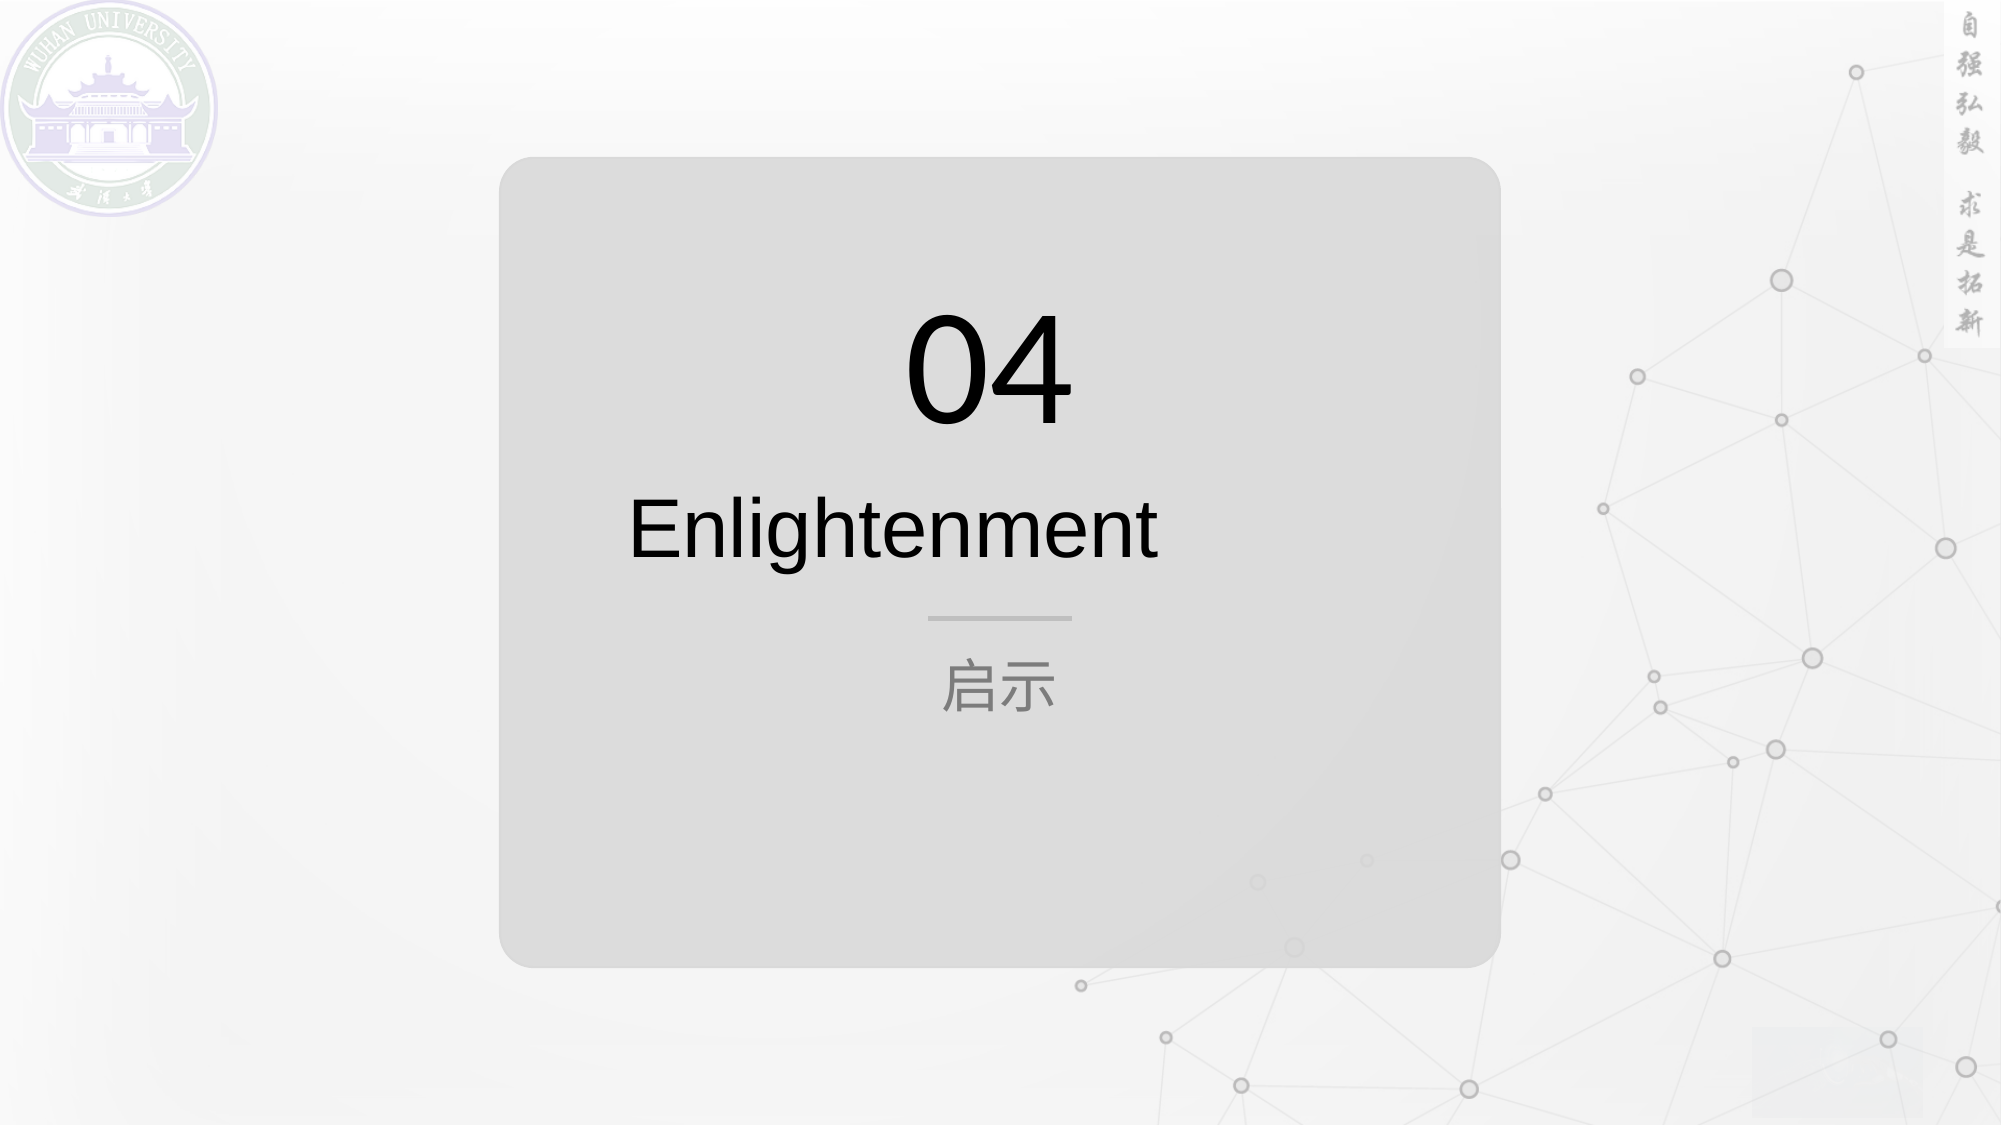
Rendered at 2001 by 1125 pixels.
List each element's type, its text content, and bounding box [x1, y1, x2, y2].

text_box 启示 [612, 641, 1388, 727]
text_box Enlightenment [612, 467, 1388, 582]
text_box [498, 156, 1502, 969]
text_box 04 [890, 249, 1110, 465]
